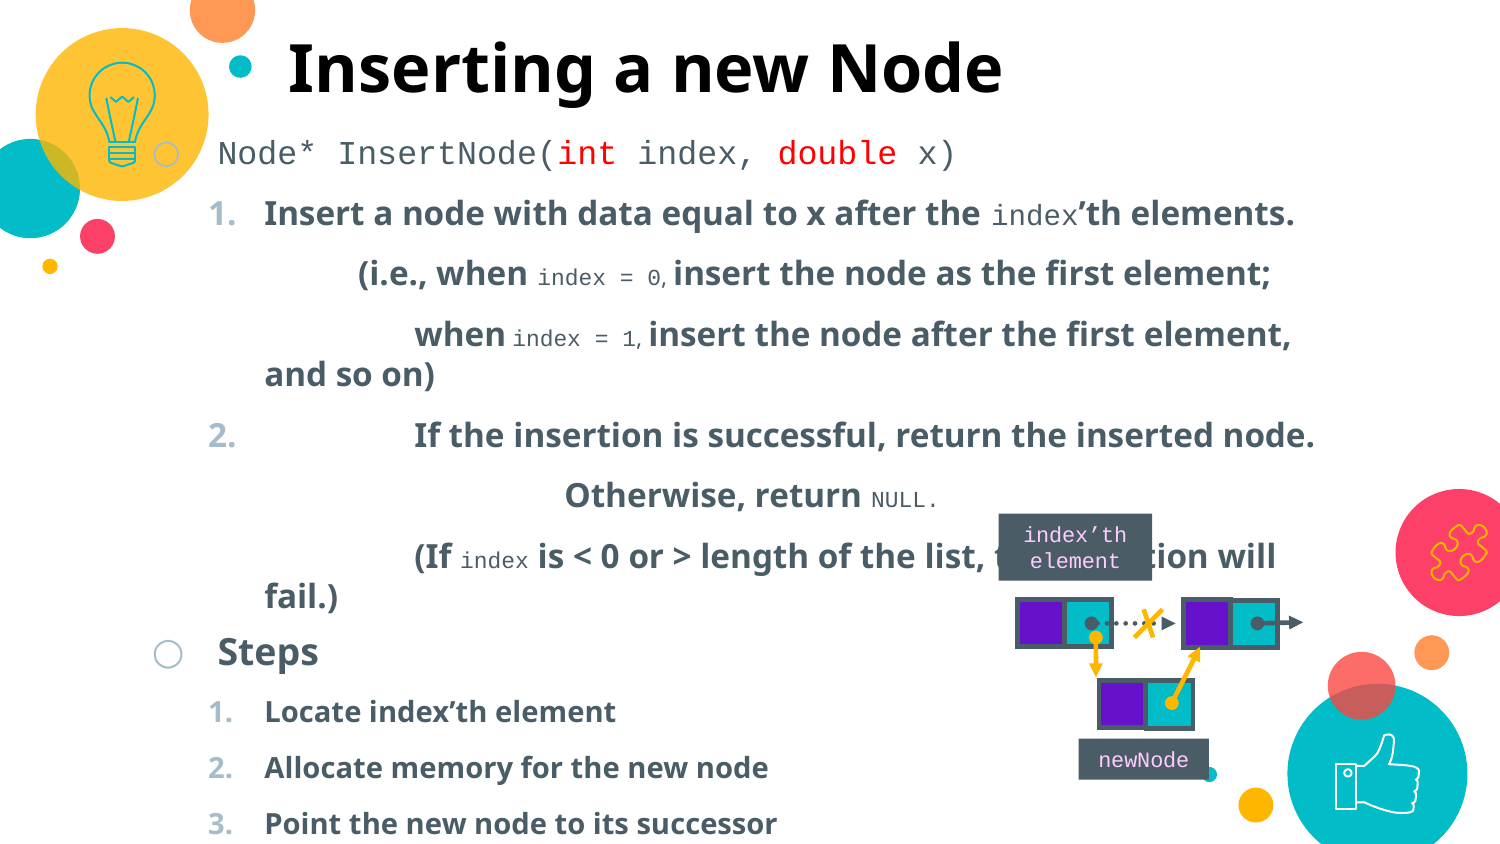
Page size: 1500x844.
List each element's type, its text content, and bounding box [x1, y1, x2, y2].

text_box [1183, 599, 1231, 648]
text_box Inserting a new Node [265, 24, 1028, 107]
text_box [1017, 599, 1065, 647]
text_box [1163, 617, 1176, 630]
text_box [1098, 680, 1146, 728]
text_box [1065, 599, 1112, 647]
text_box [1231, 600, 1278, 648]
text_box [1165, 646, 1201, 710]
list Node* InsertNode(int index, double x) Insert a node with data equal to x after the index’th elements. (i.e., when index = 0, insert the node as the first element; when index = 1, insert the node after the first element, and so on) If the insertion is successful, return the inserted node. Otherwise, return NULL. (If index is < 0 or > length of the list, the insertion will fail.) Steps Locate index’th element Allocate memory for the new node Point the new node to its successor Point the new node’s predecessor to the new node [136, 115, 1340, 804]
text_box [1145, 680, 1194, 729]
text_box [1089, 631, 1103, 678]
text_box index’th element [998, 513, 1153, 581]
text_box [1251, 616, 1304, 630]
text_box [1085, 617, 1098, 630]
text_box newNode [1078, 738, 1209, 780]
